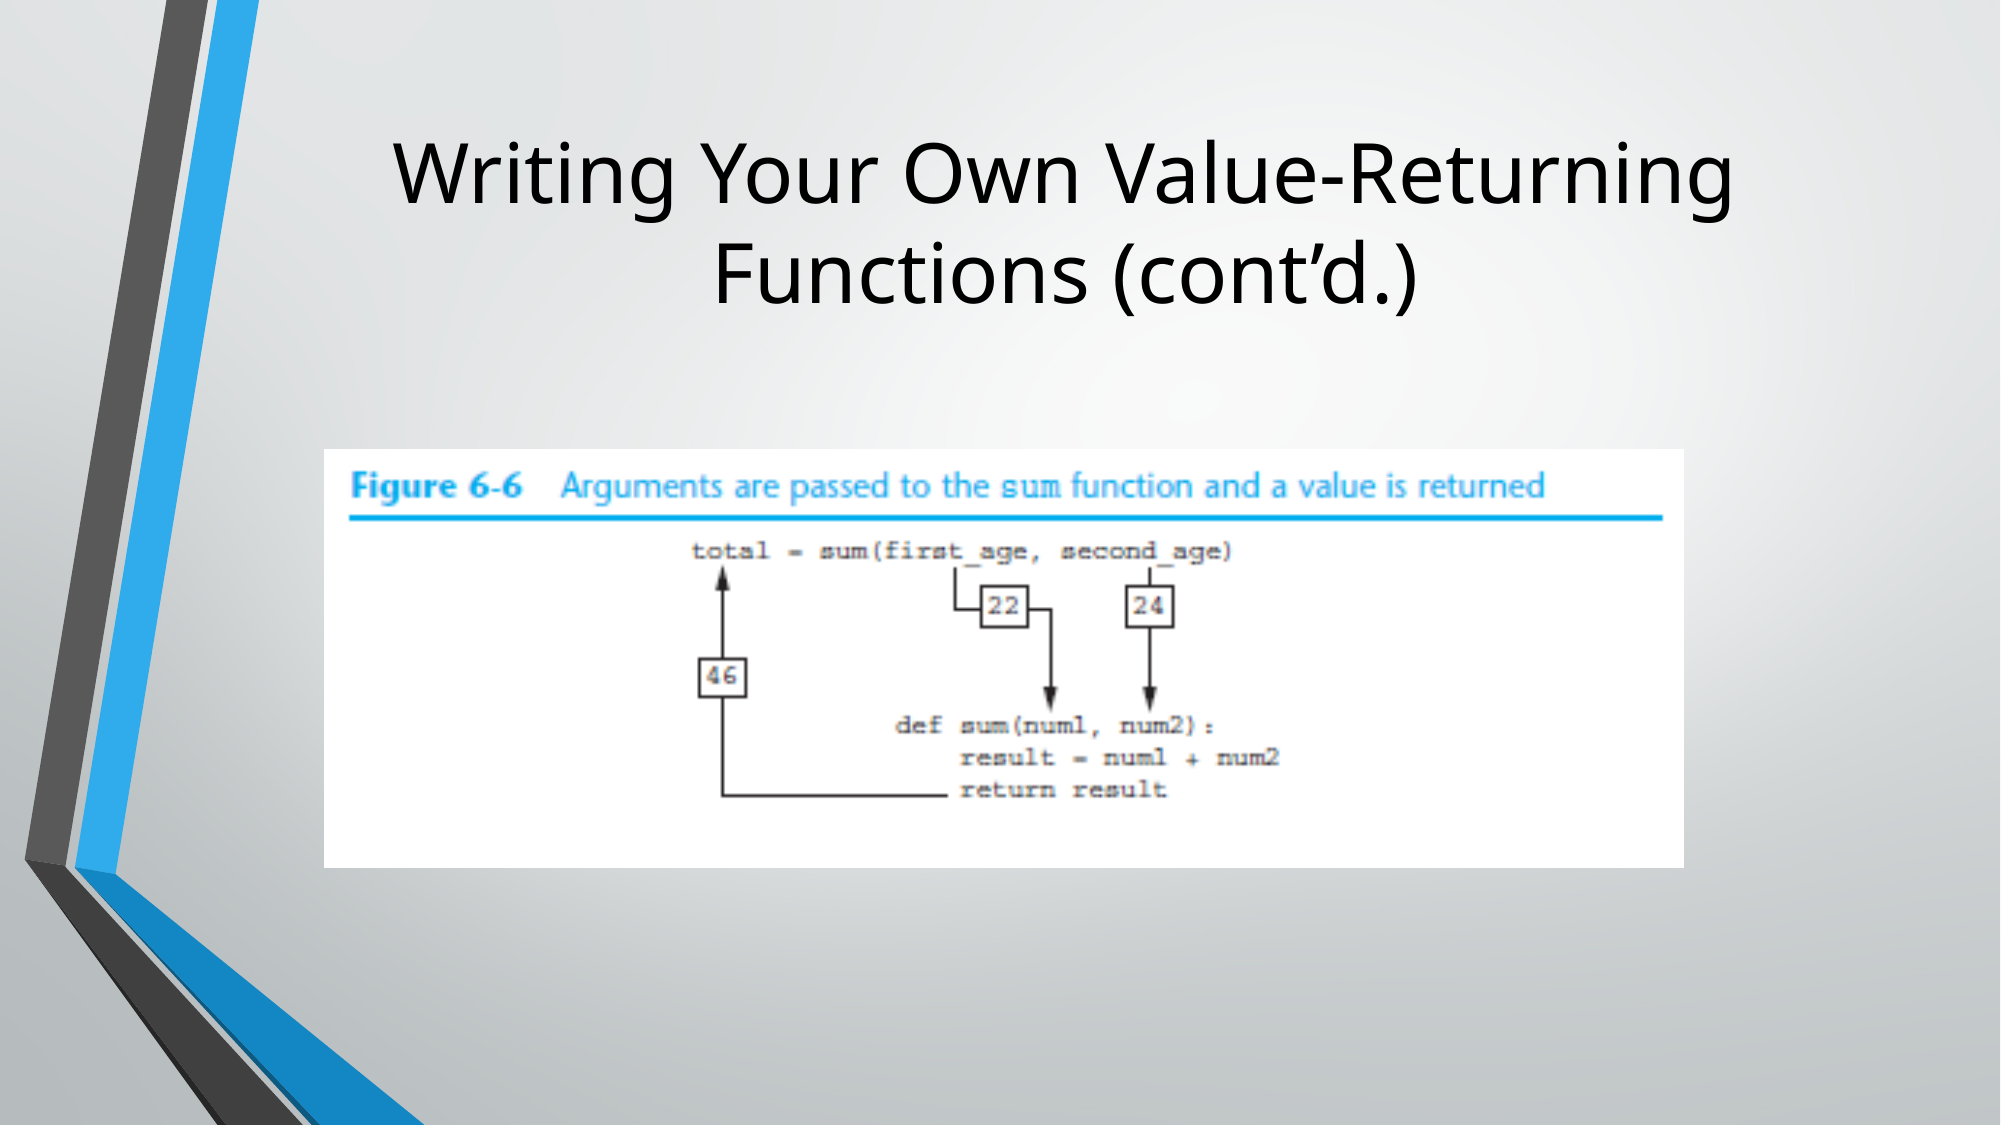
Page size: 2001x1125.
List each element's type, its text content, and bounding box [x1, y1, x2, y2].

picture [324, 449, 1684, 869]
title Writing Your Own Value-Returning Functions (cont’d.) [243, 112, 1887, 400]
